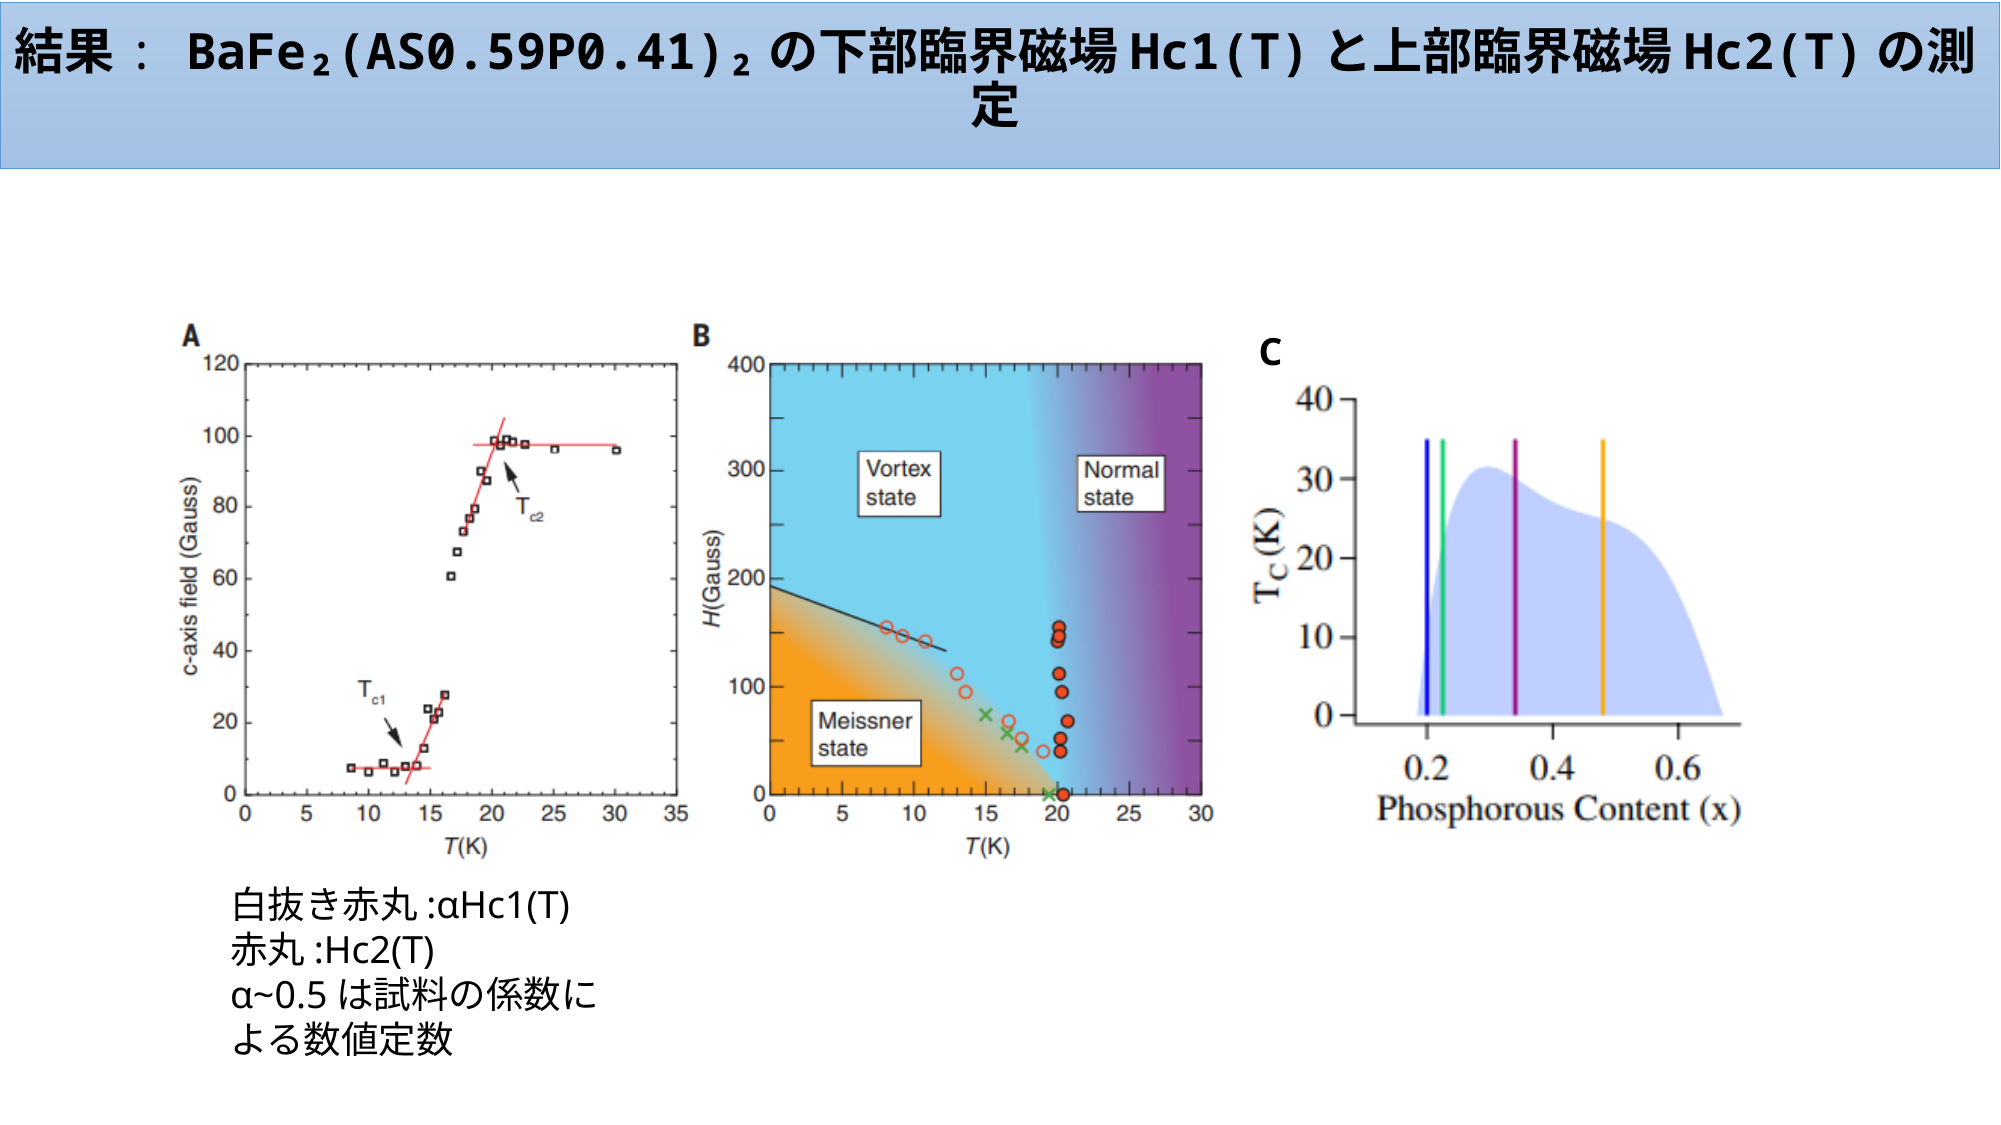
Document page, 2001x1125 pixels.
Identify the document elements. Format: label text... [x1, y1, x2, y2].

title 結果: BaFe₂(AS0.59P0.41)₂の下部臨界磁場Hc1(T)と上部臨界磁場Hc2(T)の測定 [0, 0, 2000, 164]
text_box 白抜き赤丸:αHc1(T) 赤丸:Hc2(T) α~0.5は試料の係数による数値定数 [215, 877, 618, 1069]
picture [1243, 371, 1773, 844]
text_box C [1243, 320, 1373, 371]
slide_number 23 [1837, 34, 1988, 112]
picture [152, 277, 1230, 877]
text_box [0, 164, 2000, 169]
